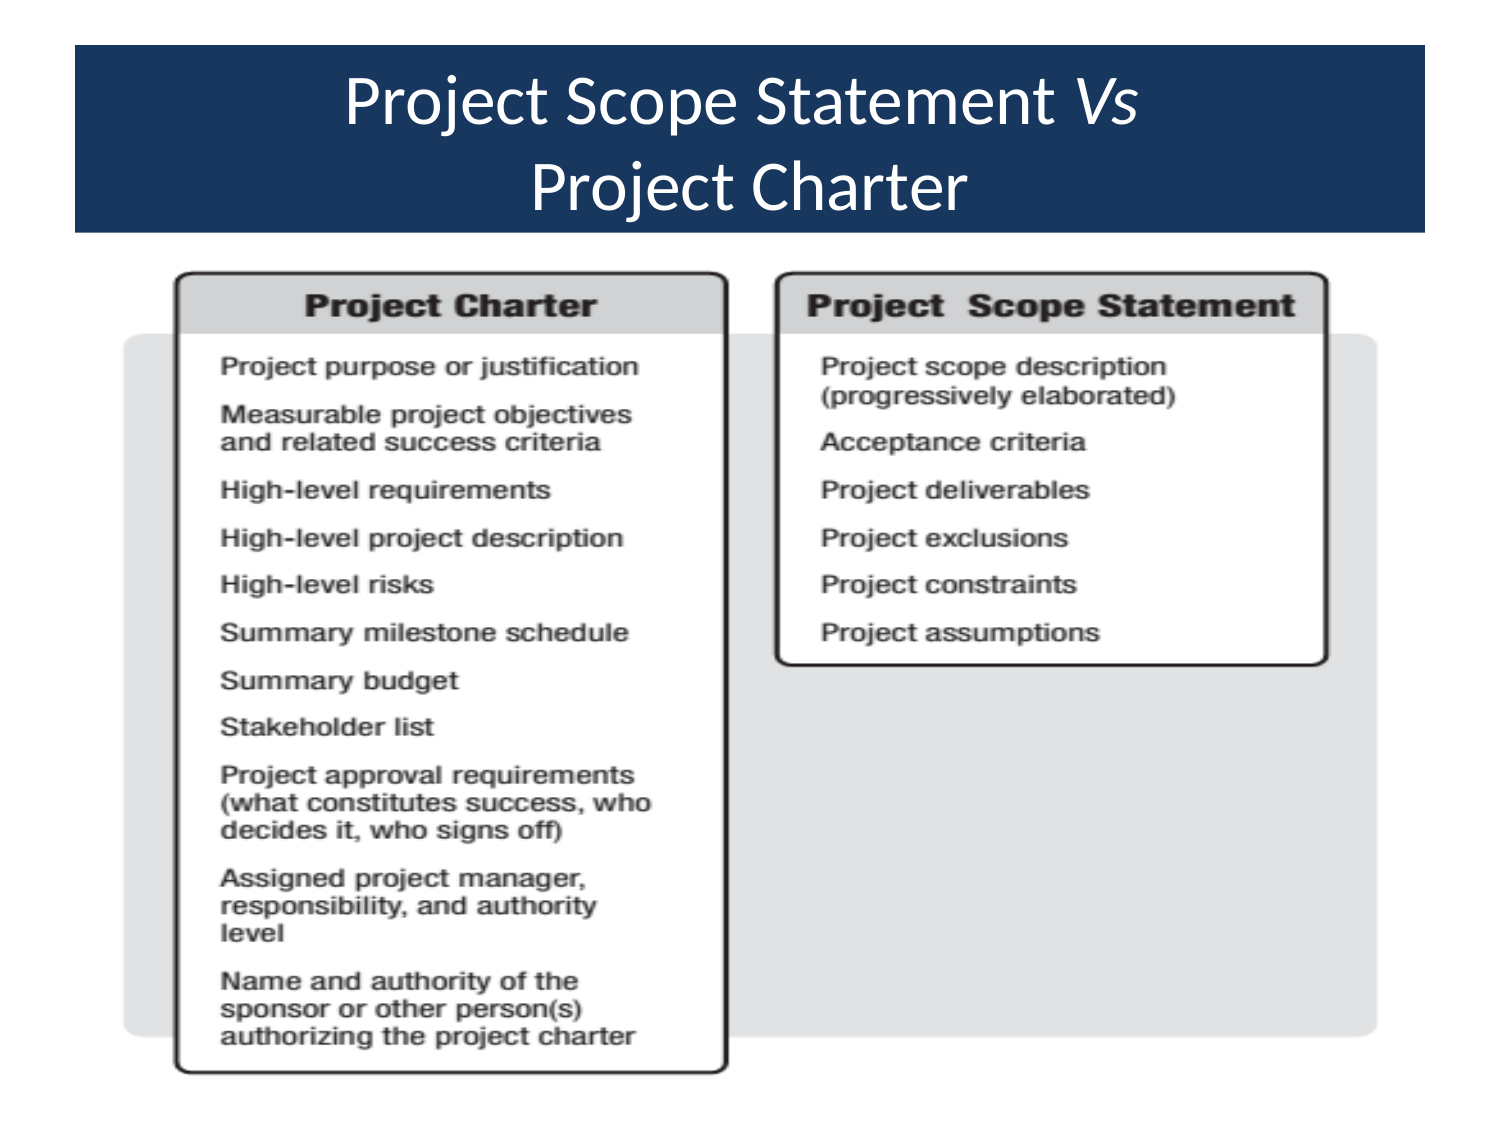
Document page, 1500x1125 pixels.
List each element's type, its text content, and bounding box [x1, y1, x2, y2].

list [112, 262, 1388, 1088]
title Project Scope Statement Vs Project Charter [75, 45, 1425, 233]
